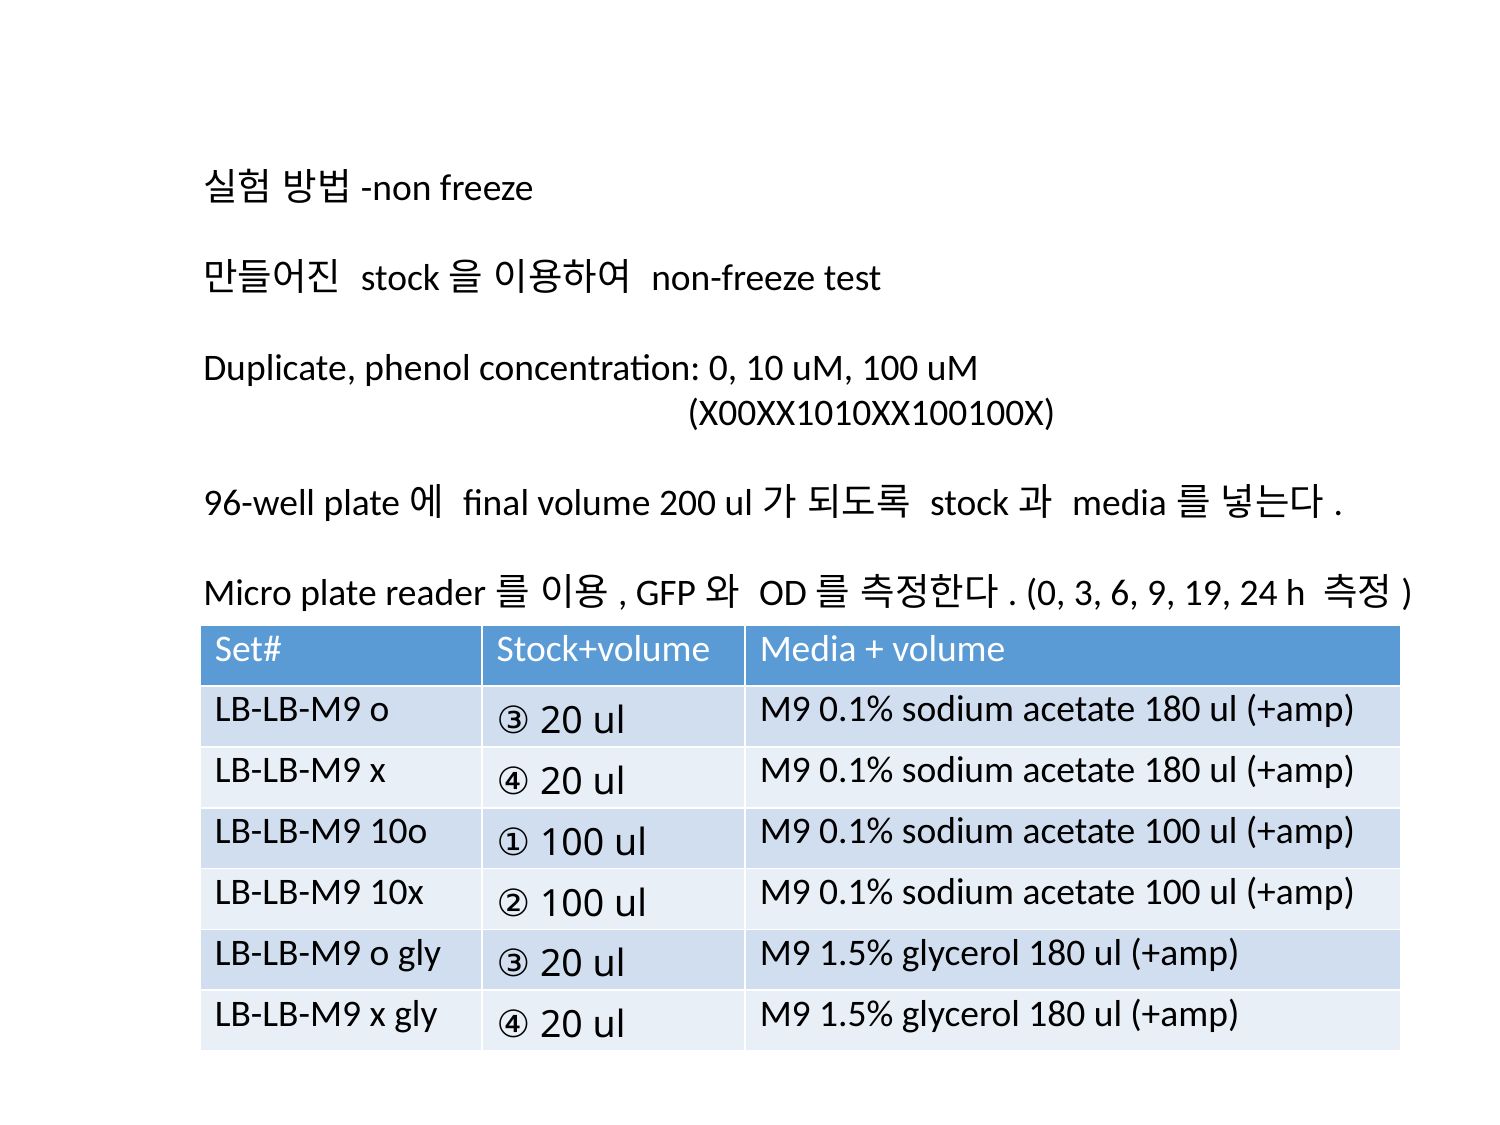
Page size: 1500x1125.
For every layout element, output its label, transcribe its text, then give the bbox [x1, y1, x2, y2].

table_cell ③ 20 ul [483, 687, 744, 746]
table_cell M9 1.5% glycerol 180 ul (+amp) [746, 991, 1400, 1050]
table_cell M9 0.1% sodium acetate 180 ul (+amp) [746, 748, 1400, 807]
table_cell ④ 20 ul [483, 748, 744, 807]
table_cell M9 0.1% sodium acetate 180 ul (+amp) [746, 687, 1400, 746]
table_cell M9 1.5% glycerol 180 ul (+amp) [746, 930, 1400, 989]
table_cell ④ 20 ul [483, 991, 744, 1050]
table_cell LB-LB-M9 10o [201, 809, 481, 868]
text_box 실험 방법-non freeze 만들어진 stock을 이용하여 non-freeze test Duplicate, phenol concentration: 0, 10 uM, 100 uM (X00XX1010XX100100X) 96-well plate에 final volume 200 ul가 되도록 stock과 media를 넣는다. Micro plate reader를 이용, GFP와 OD를 측정한다. (0, 3, 6, 9, 19, 24 h 측정) [188, 155, 1428, 621]
table_cell LB-LB-M9 o [201, 687, 481, 746]
table_cell LB-LB-M9 x [201, 748, 481, 807]
table_header Media + volume [746, 626, 1400, 685]
table_cell M9 0.1% sodium acetate 100 ul (+amp) [746, 809, 1400, 868]
table_cell ② 100 ul [483, 869, 744, 929]
table_header Set# [201, 626, 481, 685]
table_cell LB-LB-M9 o gly [201, 930, 481, 989]
table_cell LB-LB-M9 10x [201, 869, 481, 929]
table_cell ③ 20 ul [483, 930, 744, 989]
table_header Stock+volume [483, 626, 744, 685]
table_cell LB-LB-M9 x gly [201, 991, 481, 1050]
table_cell M9 0.1% sodium acetate 100 ul (+amp) [746, 869, 1400, 929]
table_cell ① 100 ul [483, 809, 744, 868]
